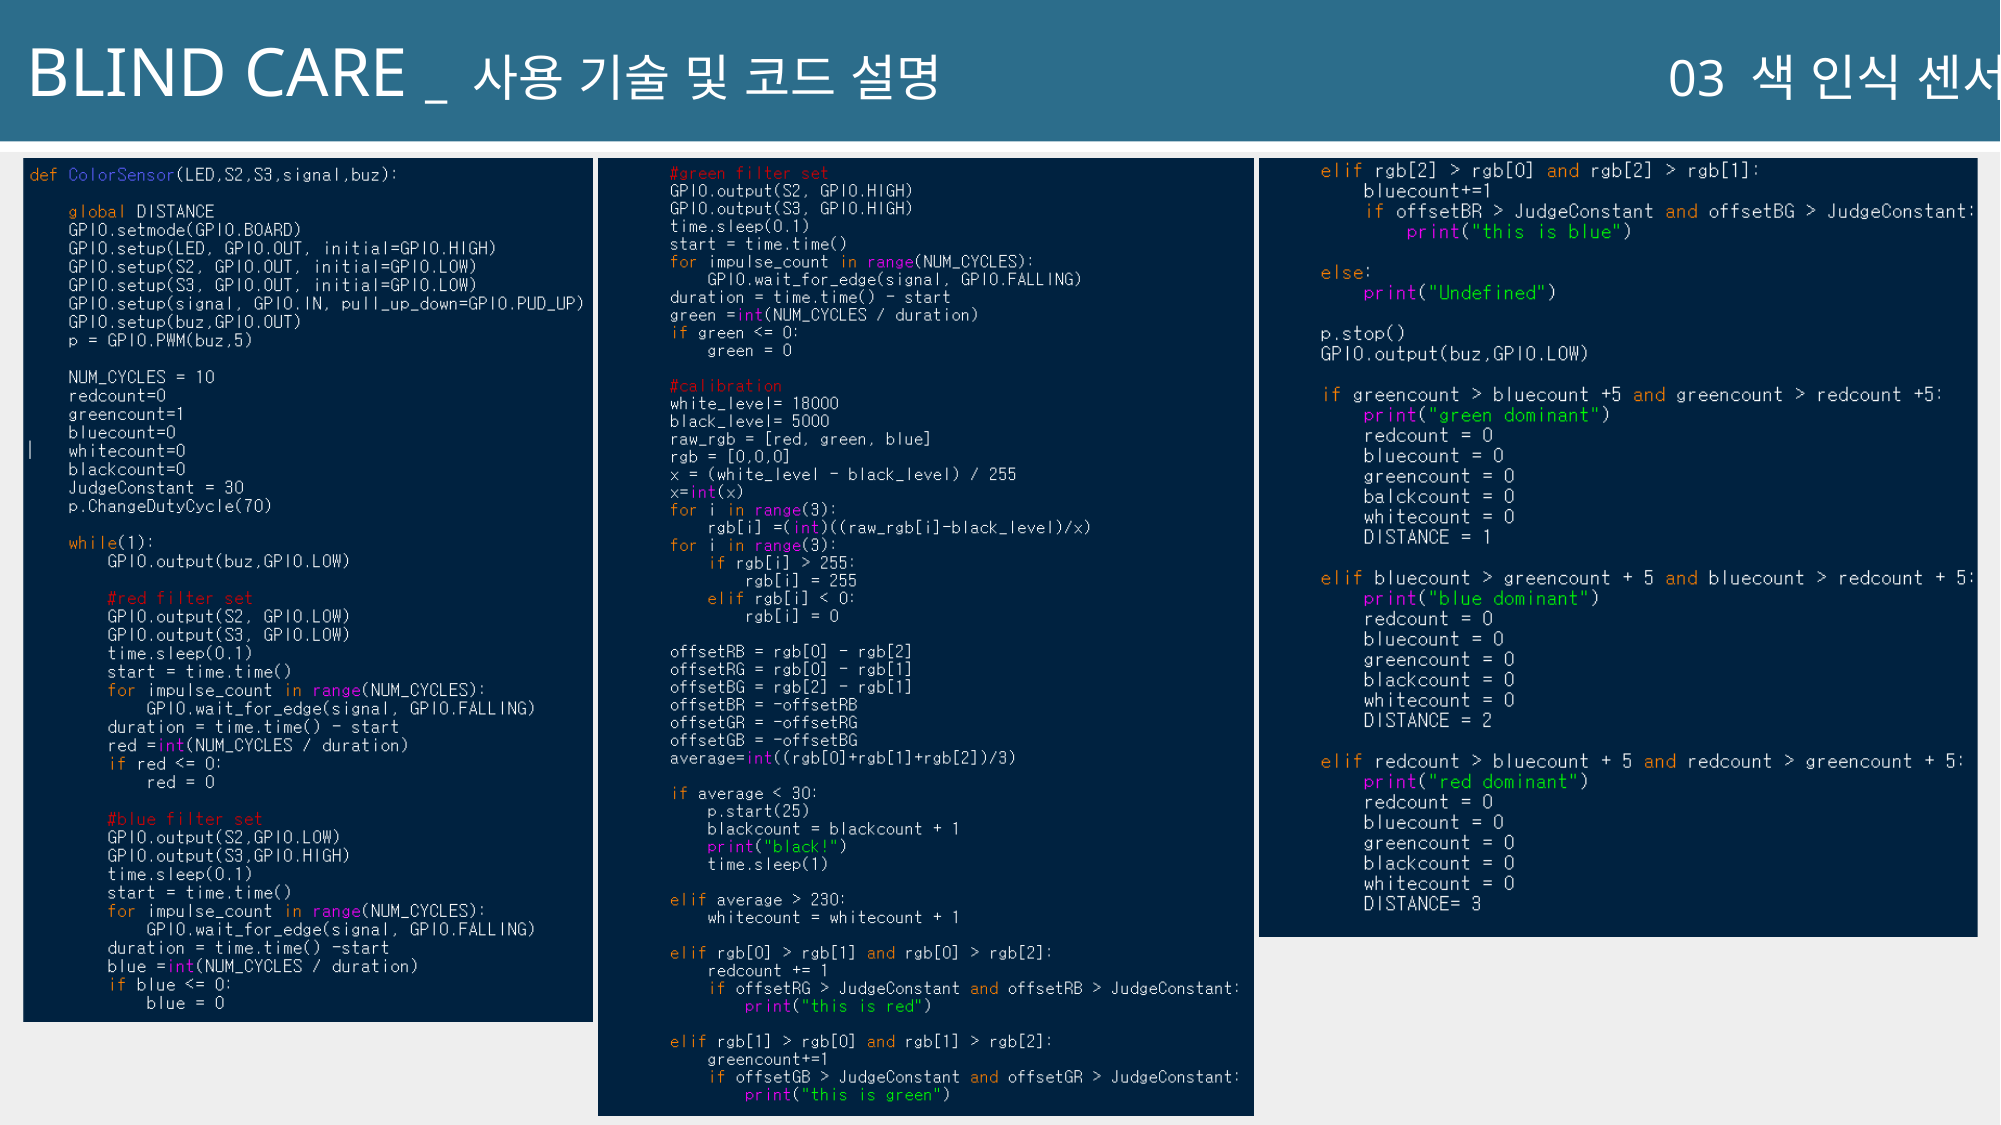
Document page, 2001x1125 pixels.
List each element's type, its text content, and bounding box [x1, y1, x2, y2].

text_box [0, 0, 2000, 142]
picture [1259, 157, 1978, 937]
picture [598, 158, 1254, 1116]
text_box BLIND CARE _ 사용 기술 및 코드 설명 03 색 인식 센서 [12, 22, 2000, 118]
picture [23, 158, 593, 1022]
